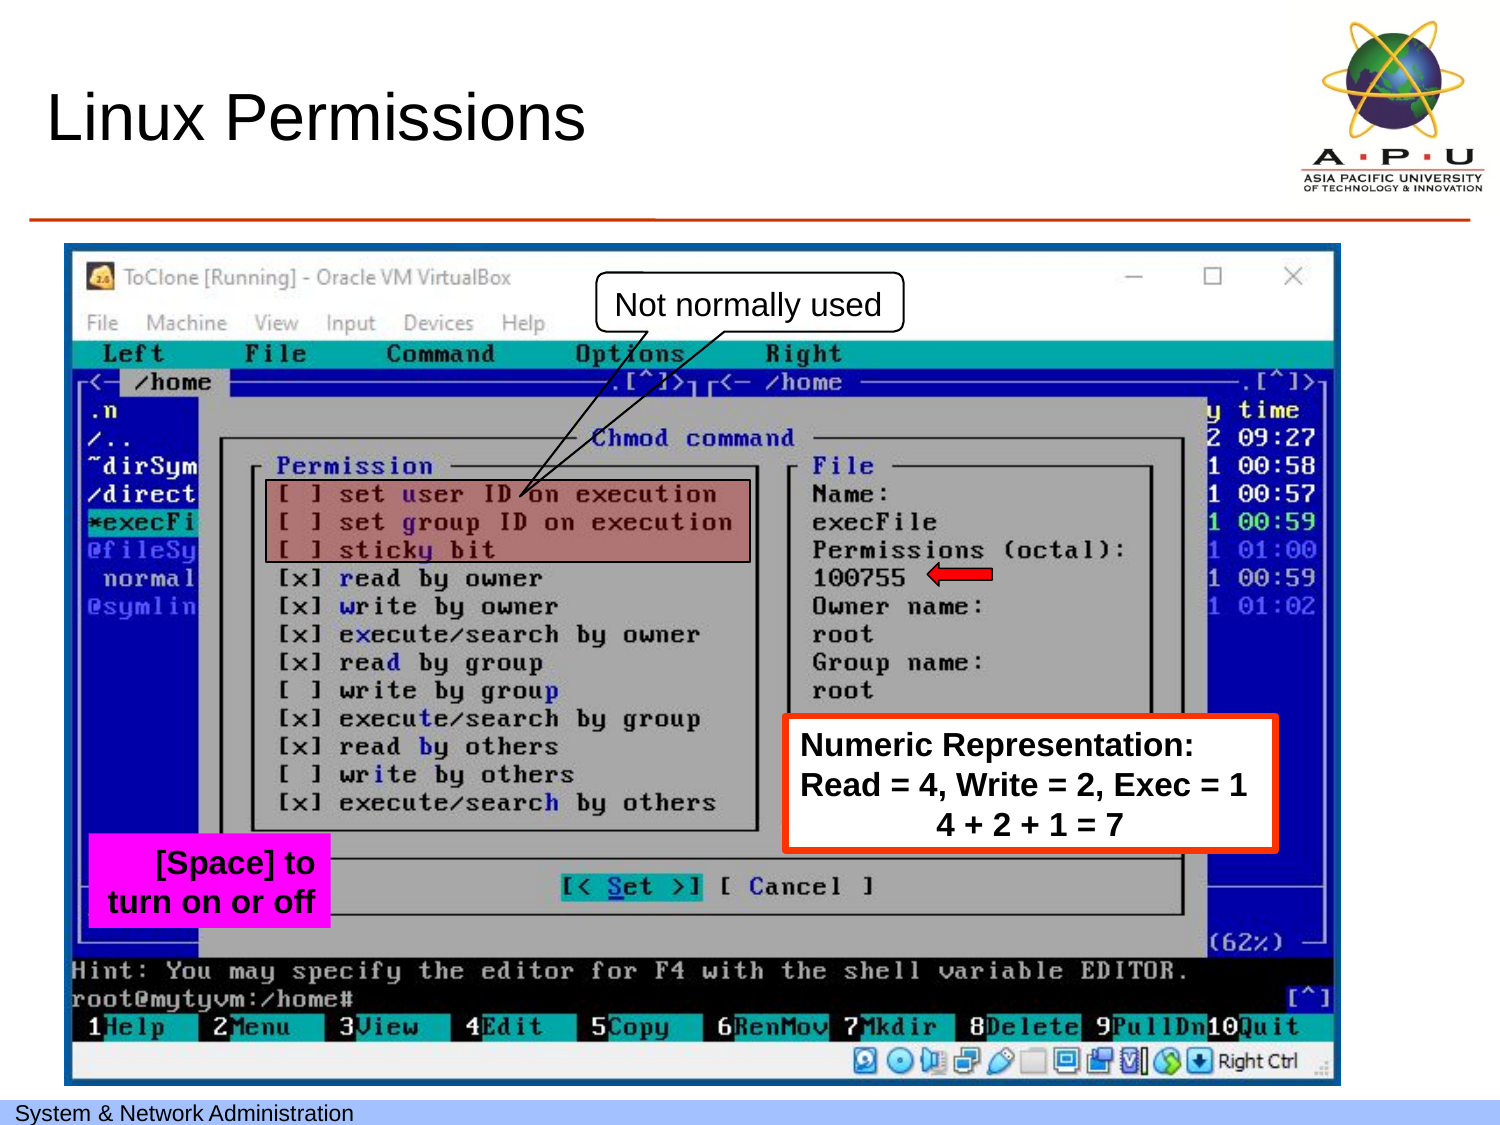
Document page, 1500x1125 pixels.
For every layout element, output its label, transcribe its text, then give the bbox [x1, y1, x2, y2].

picture [64, 243, 1341, 1086]
picture [1287, 0, 1500, 213]
title Linux Permissions [31, 29, 1111, 198]
